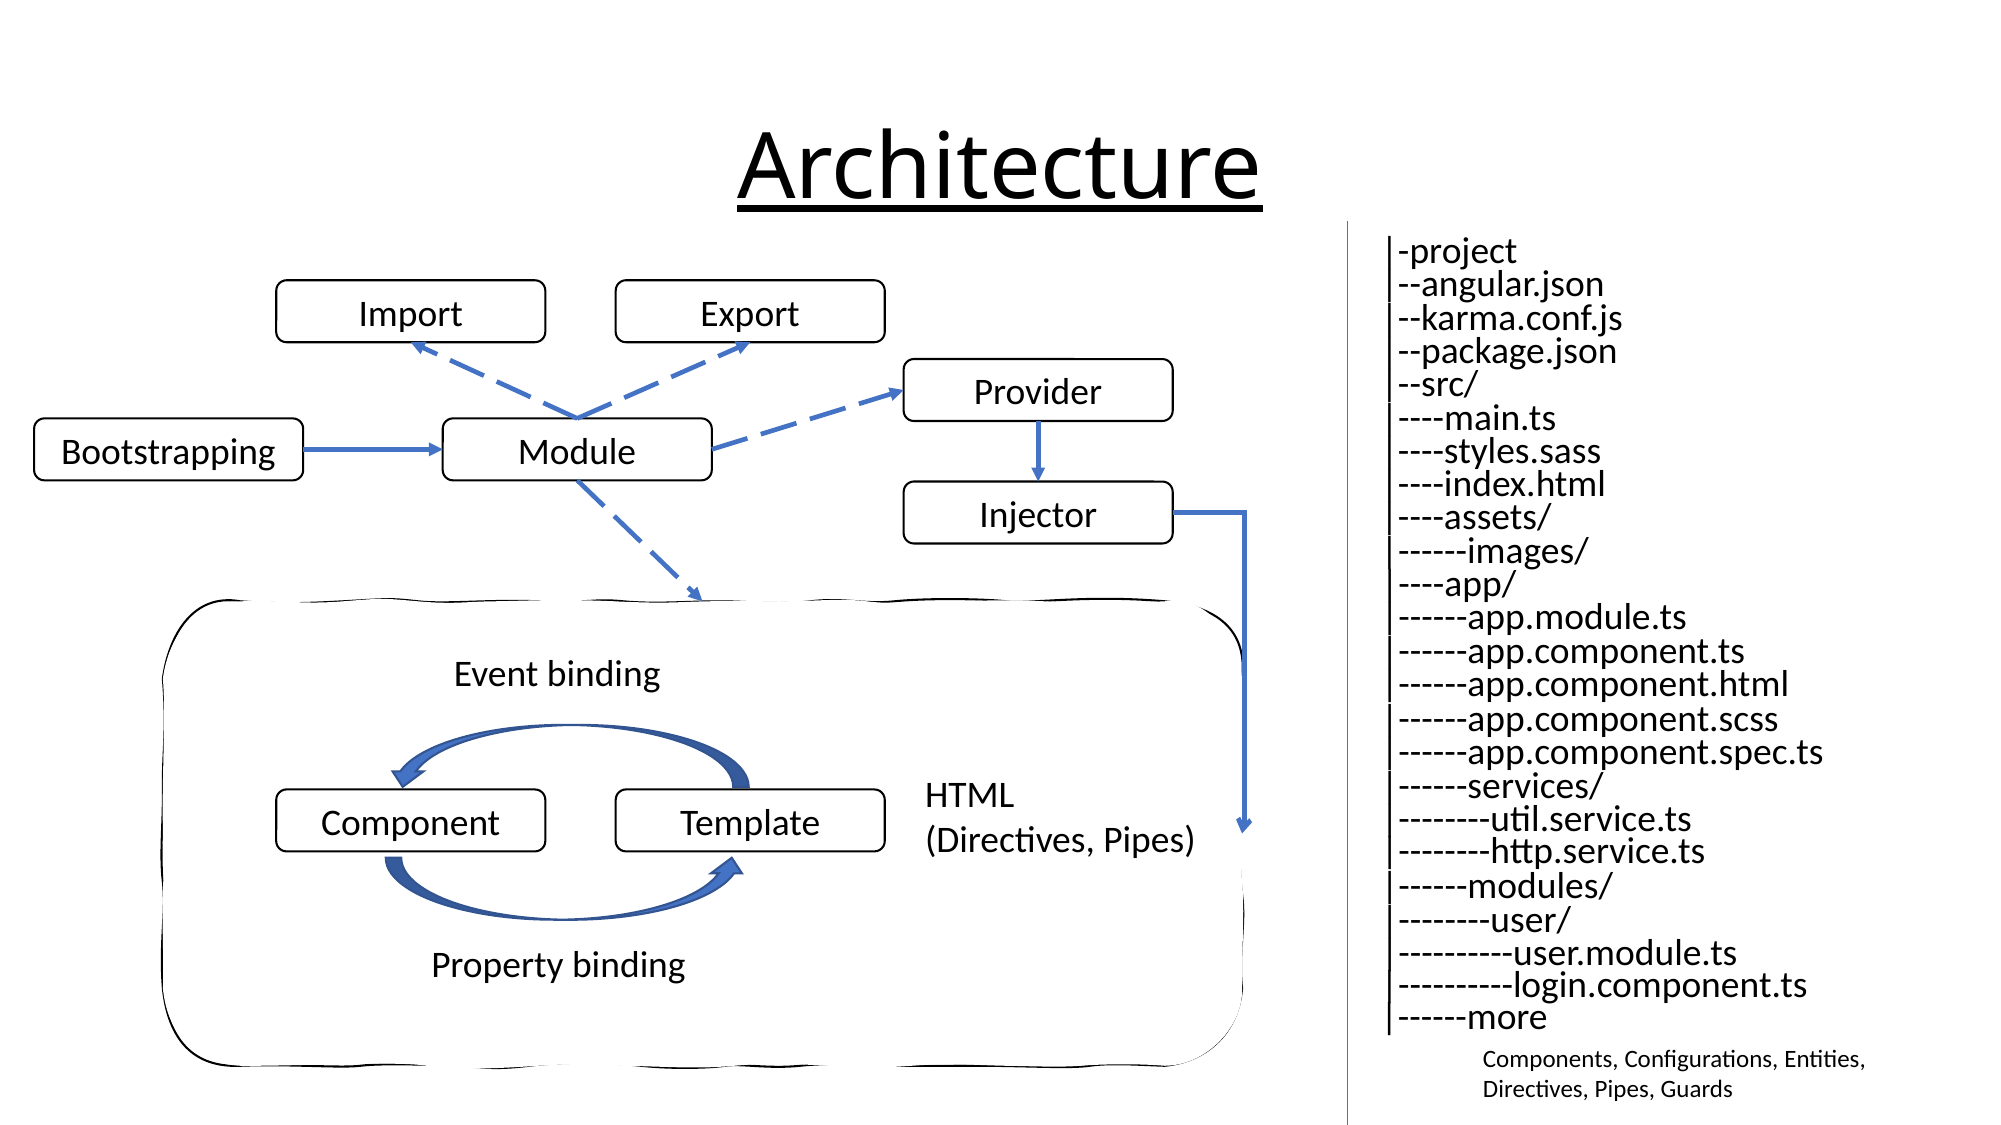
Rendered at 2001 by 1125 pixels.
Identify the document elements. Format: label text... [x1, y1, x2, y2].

text_box Module [441, 419, 713, 482]
text_box |--karma.conf.js [1366, 285, 1820, 346]
text_box |------app.component.scss [1366, 686, 1905, 719]
text_box |--package.json [1366, 318, 1667, 351]
text_box |--src/ [1366, 351, 1790, 412]
text_box Components, Configurations, Entities, Directives, Pipes, Guards [1468, 1035, 1977, 1110]
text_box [577, 480, 703, 602]
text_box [162, 601, 1243, 1066]
text_box |----index.html [1366, 451, 1790, 484]
text_box |--angular.json [1366, 278, 1693, 285]
title Architecture [137, 59, 1863, 278]
text_box Bootstrapping [33, 417, 305, 482]
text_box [410, 342, 577, 419]
text_box |--------user/ [1366, 887, 1905, 948]
text_box |------app.component.spec.ts [1366, 719, 1943, 753]
text_box |--------util.service.ts [1366, 786, 1905, 819]
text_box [711, 390, 904, 450]
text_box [1172, 512, 1243, 834]
text_box |------modules/ [1366, 853, 1905, 887]
text_box |----------user.module.ts [1366, 920, 1904, 952]
text_box |------more [1365, 984, 1904, 1045]
text_box |----styles.sass [1366, 418, 1820, 479]
text_box Export [614, 279, 886, 344]
text_box |------app.module.ts [1366, 584, 1781, 618]
text_box Provider [902, 357, 1174, 423]
text_box Injector [902, 480, 1174, 545]
text_box |------app.component.html [1366, 651, 1904, 686]
text_box Import [275, 279, 547, 344]
text_box |----main.ts [1366, 385, 1730, 418]
text_box |------images/ [1366, 518, 1904, 579]
text_box |----assets/ [1366, 484, 1820, 518]
text_box |----app/ [1366, 551, 1781, 584]
text_box |--------http.service.ts [1366, 819, 1943, 879]
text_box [577, 342, 751, 419]
text_box |------services/ [1366, 753, 1943, 814]
text_box |----------login.component.ts [1366, 952, 1904, 984]
text_box |------app.component.ts [1366, 618, 1943, 679]
